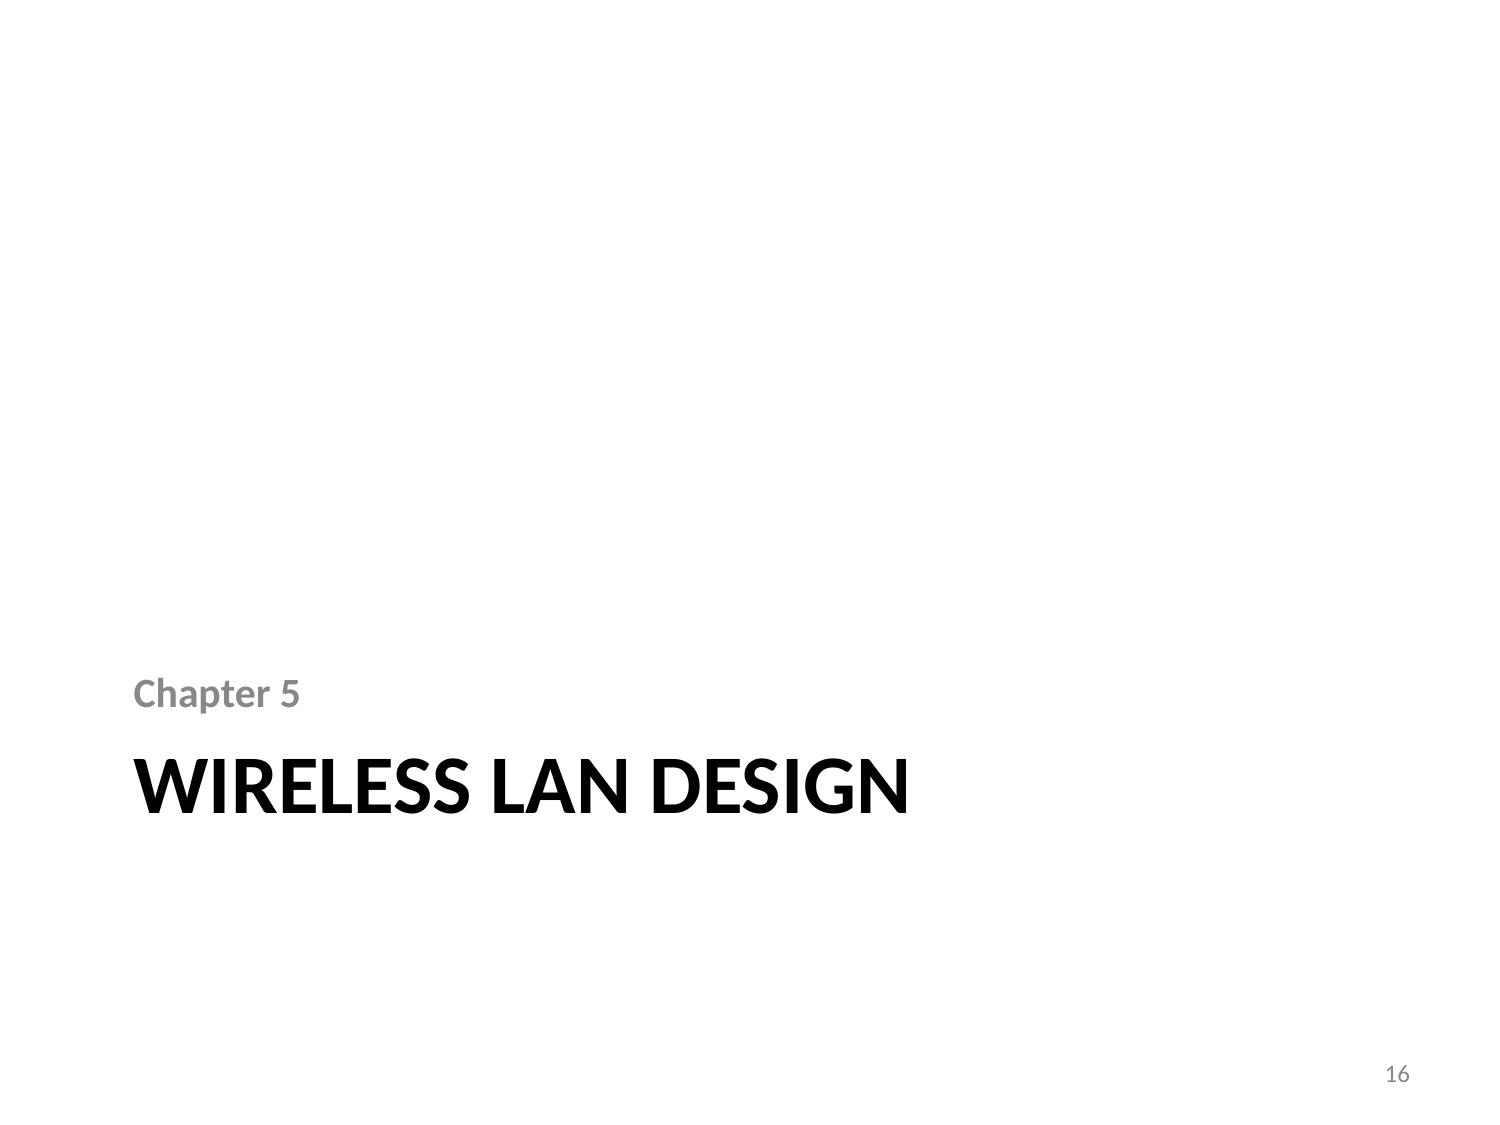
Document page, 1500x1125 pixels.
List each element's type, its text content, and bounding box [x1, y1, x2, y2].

title WIRELESS LAN DESIGN [118, 723, 1394, 947]
slide_number ‹#› [1074, 1042, 1425, 1103]
list Chapter 5 [118, 476, 1394, 723]
